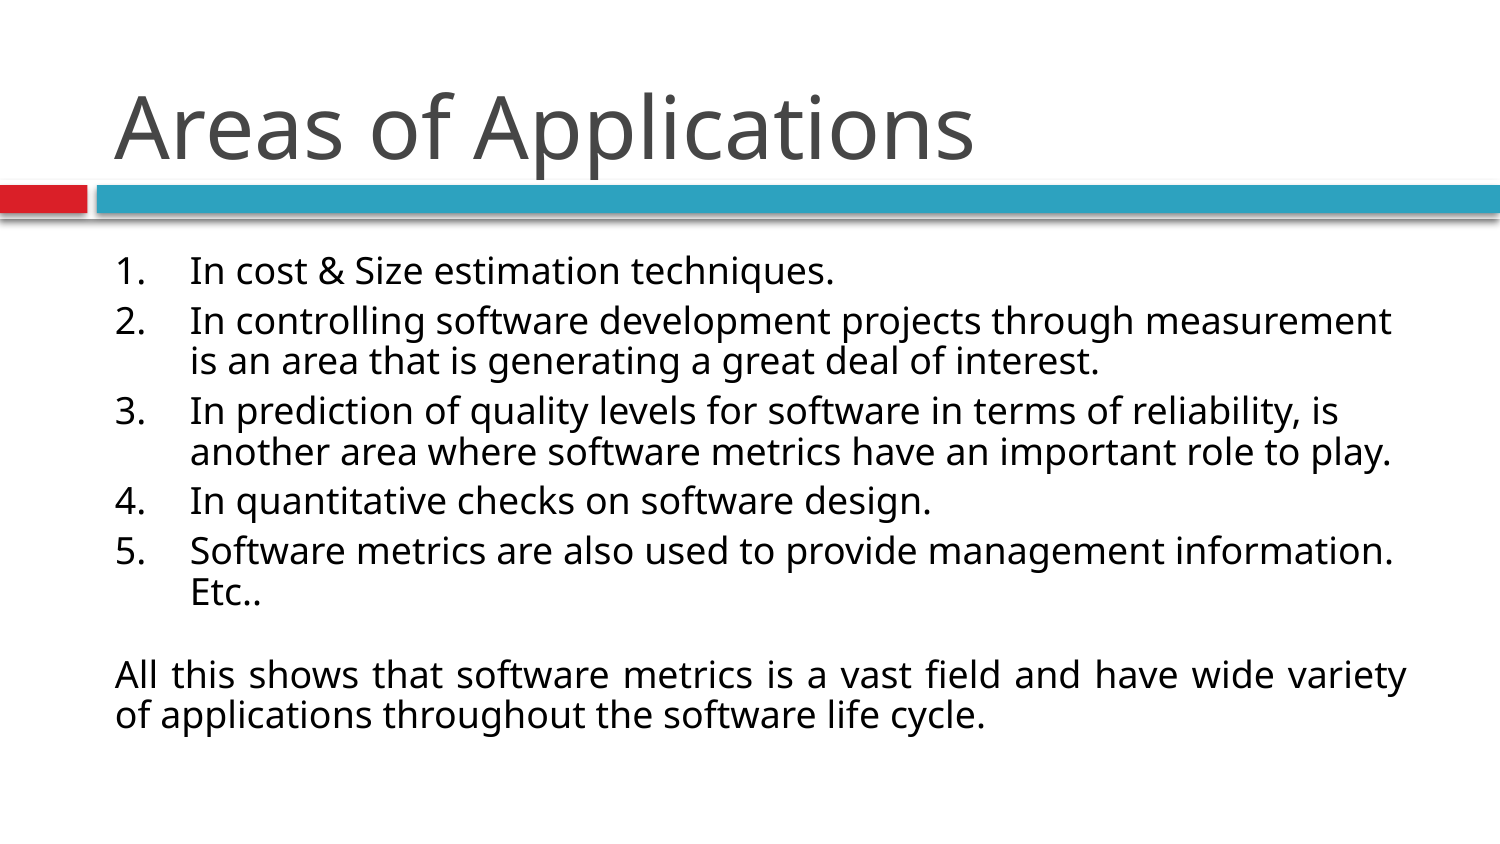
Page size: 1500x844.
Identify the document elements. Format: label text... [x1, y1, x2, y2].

text_box In cost & Size estimation techniques. In controlling software development projects through measurement is an area that is generating a great deal of interest. In prediction of quality levels for software in terms of reliability, is another area where software metrics have an important role to play. In quantitative checks on software design. Software metrics are also used to provide management information. Etc.. All this shows that software metrics is a vast field and have wide variety of applications throughout the software life cycle. [100, 244, 1424, 745]
title Areas of Applications [99, 19, 1438, 185]
